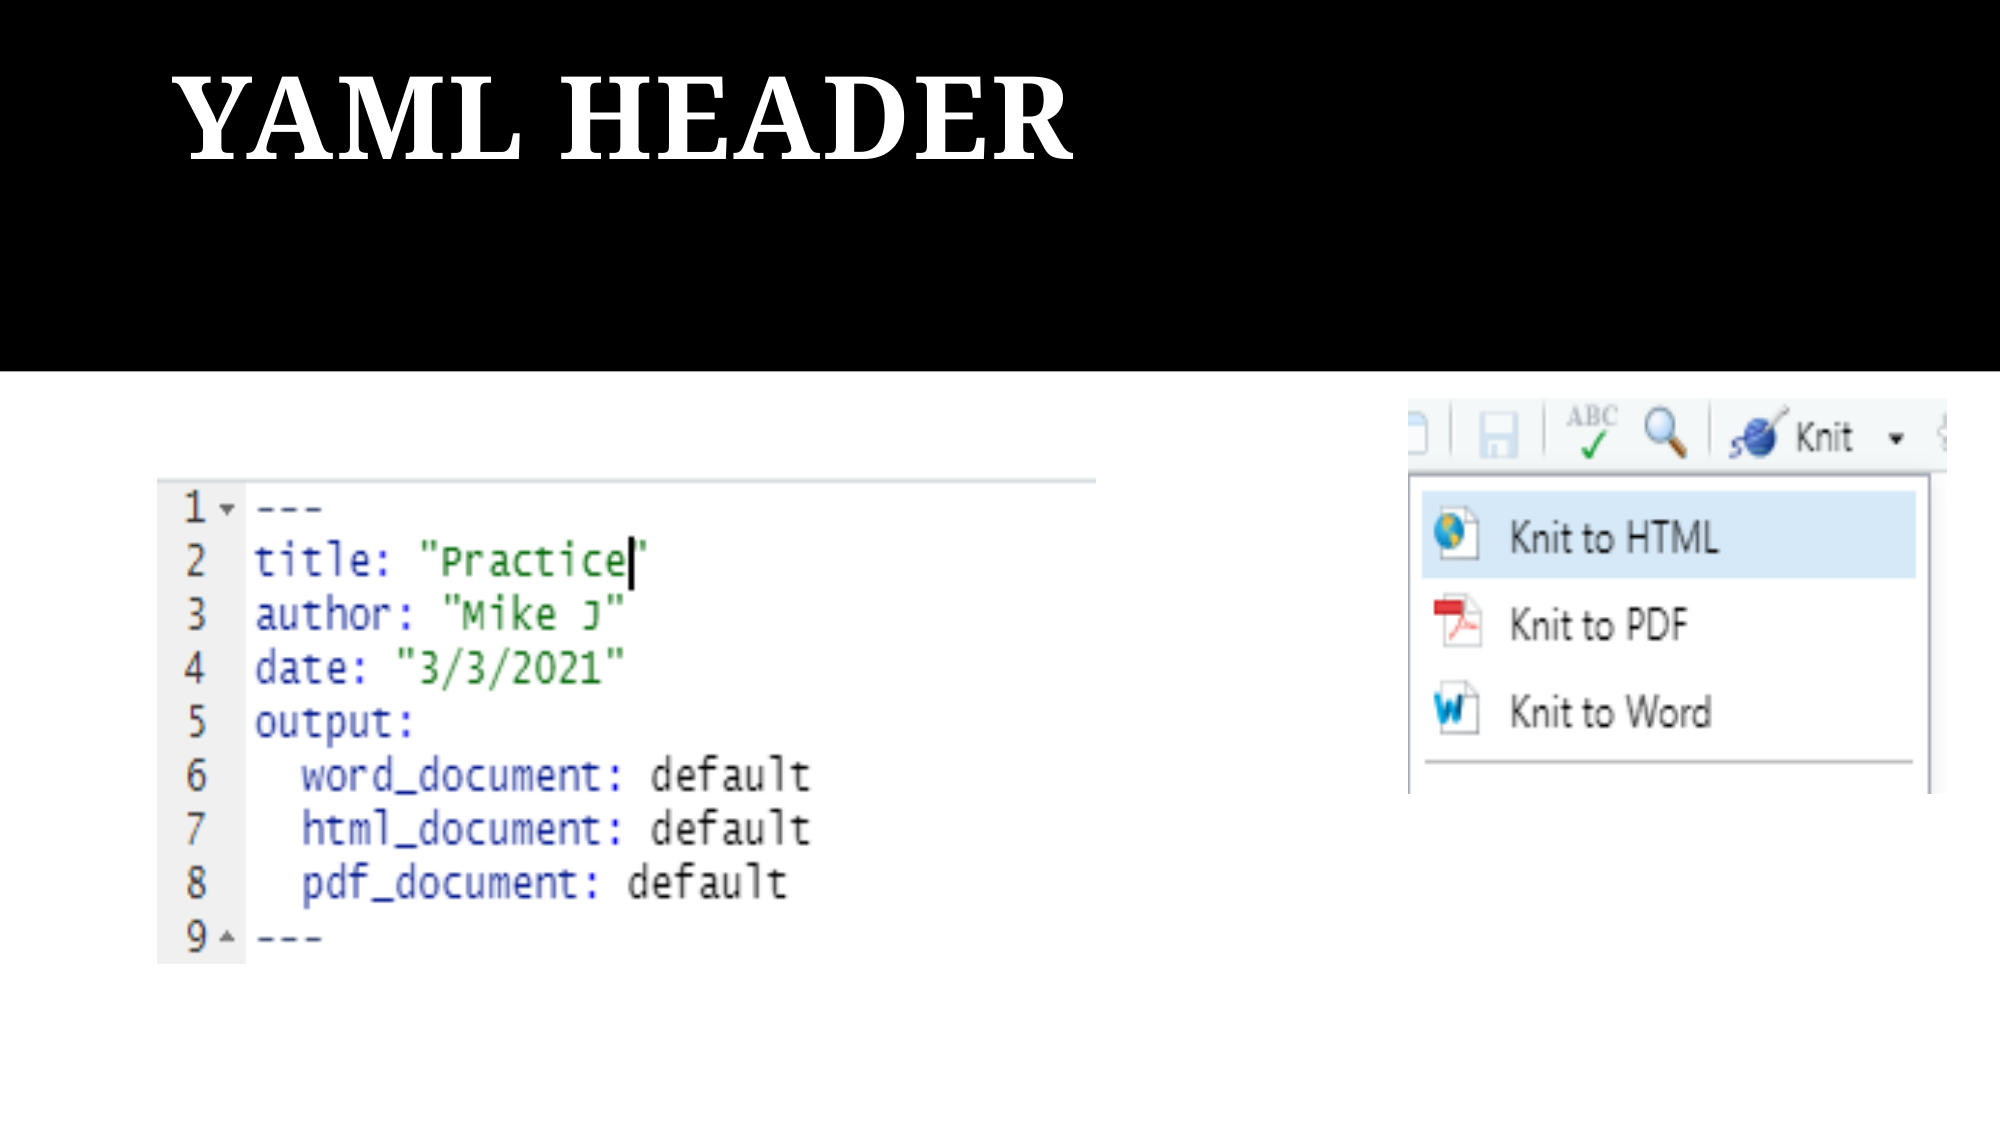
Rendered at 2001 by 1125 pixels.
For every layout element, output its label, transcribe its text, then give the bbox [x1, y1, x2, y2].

title YAML header [157, 52, 1842, 332]
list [157, 477, 1096, 964]
picture [1408, 398, 1947, 794]
